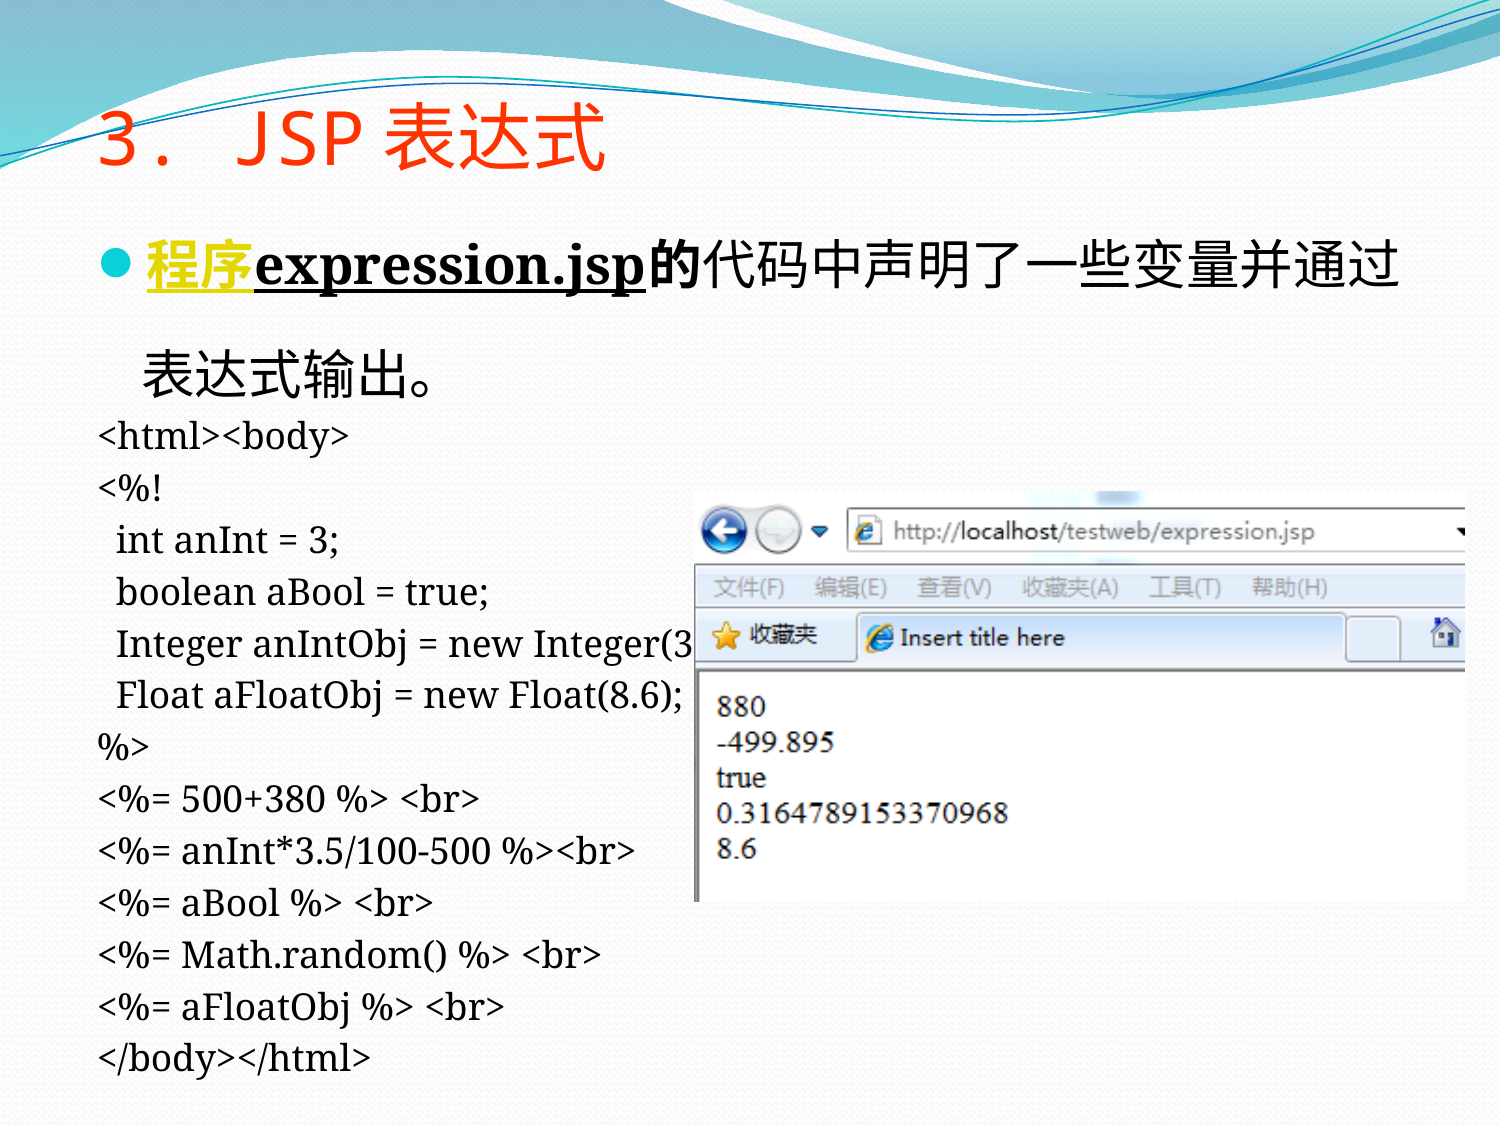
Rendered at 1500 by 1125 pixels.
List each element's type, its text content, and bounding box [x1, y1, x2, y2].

picture [694, 491, 1465, 902]
text_box 3. JSP表达式 [80, 89, 1431, 182]
text_box 2. 编译阶段 [687, 492, 1465, 914]
list 程序expression.jsp的代码中声明了一些变量并通过表达式输出。 <html><body> <%! int anInt = 3; boolean aBool = true; Integer anIntObj = new Integer(3); Float aFloatObj = new Float(8.6); %> <%= 500+380 %> <br> <%= anInt*3.5/100-500 %><br> <%= aBool %> <br> <%= Math.random() %> <br> <%= aFloatObj %> <br> </body></html> [82, 184, 1465, 1090]
